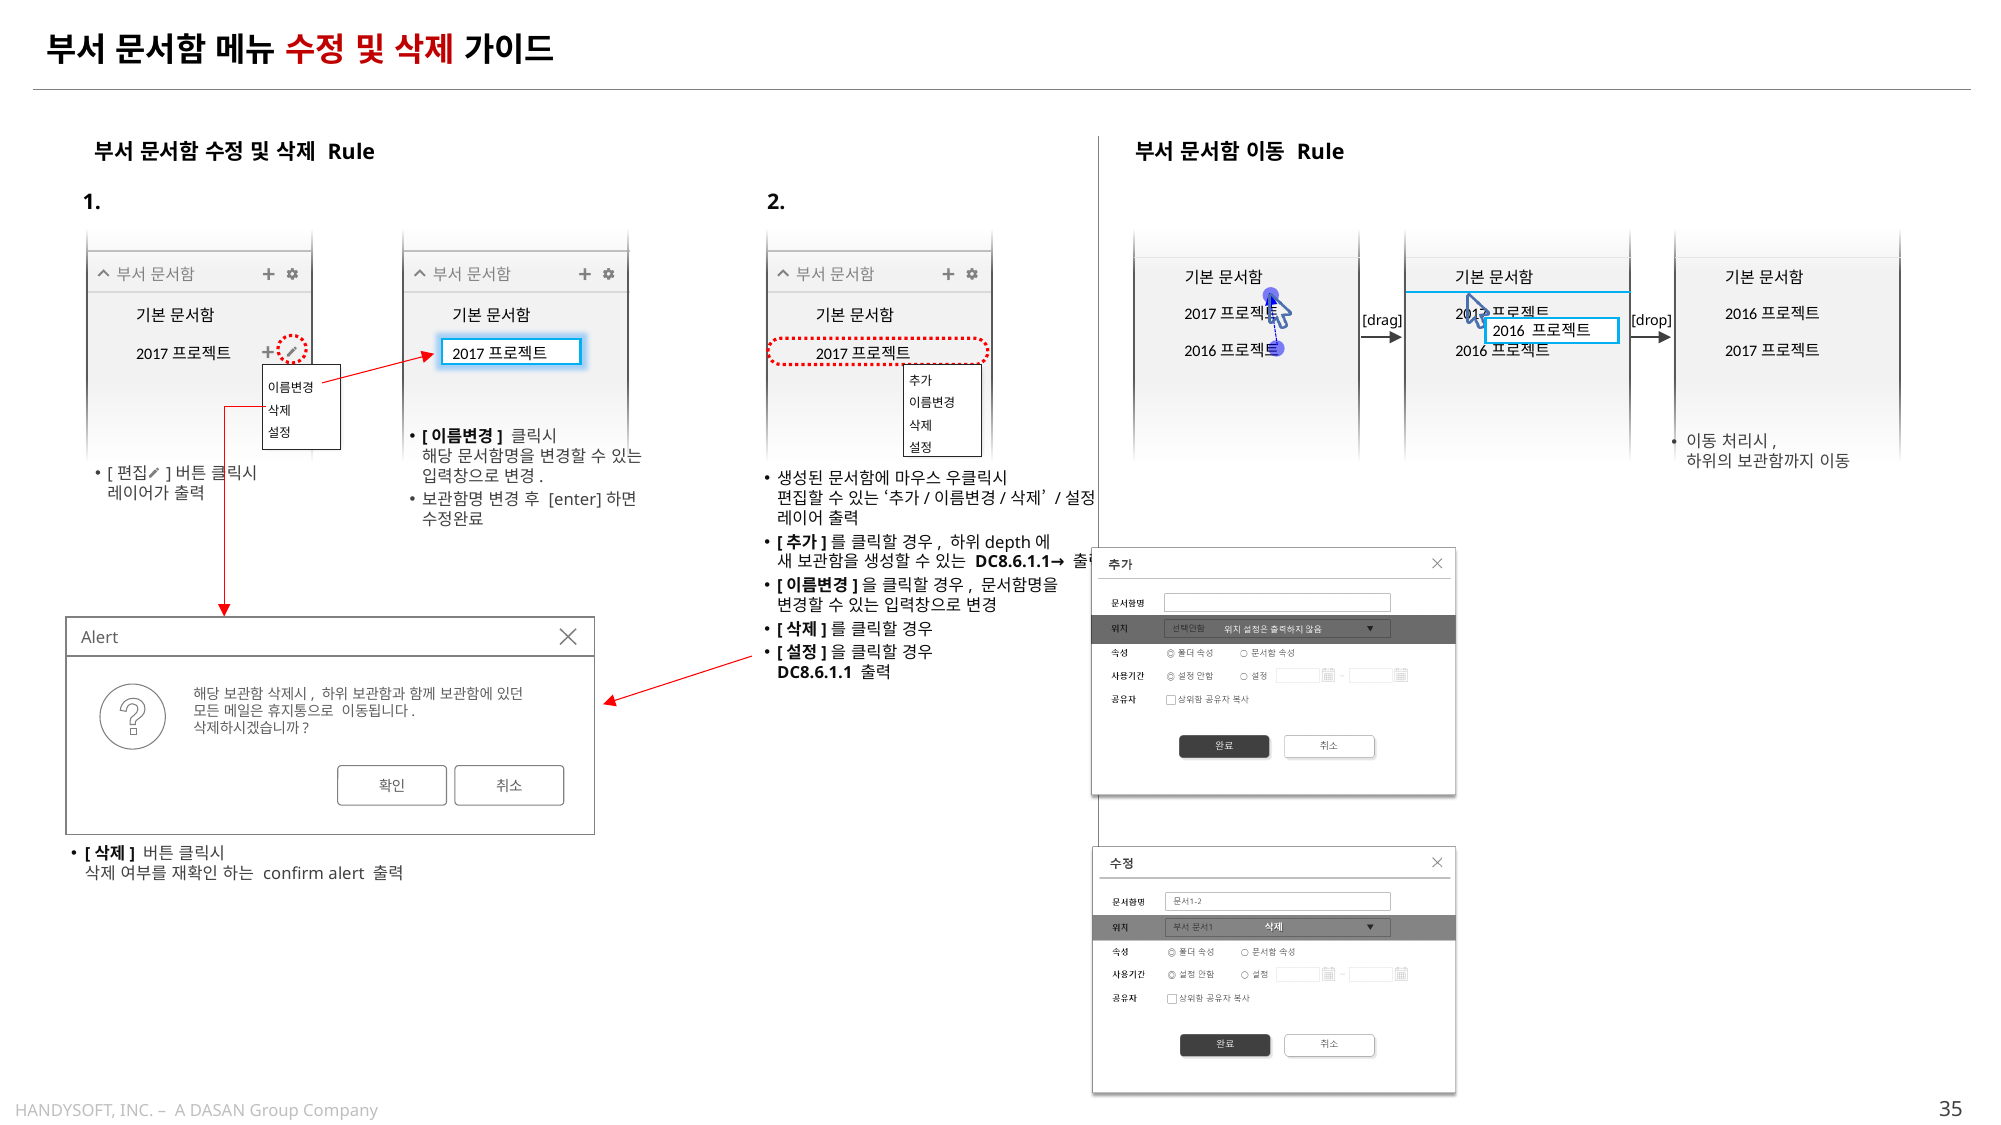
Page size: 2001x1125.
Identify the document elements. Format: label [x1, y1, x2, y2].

picture [1088, 845, 1460, 1100]
title [31, 25, 1757, 77]
text_box [94, 124, 376, 164]
text_box [603, 655, 752, 705]
picture [1087, 546, 1460, 802]
text_box [63, 136, 2000, 903]
text_box [1135, 124, 1462, 164]
